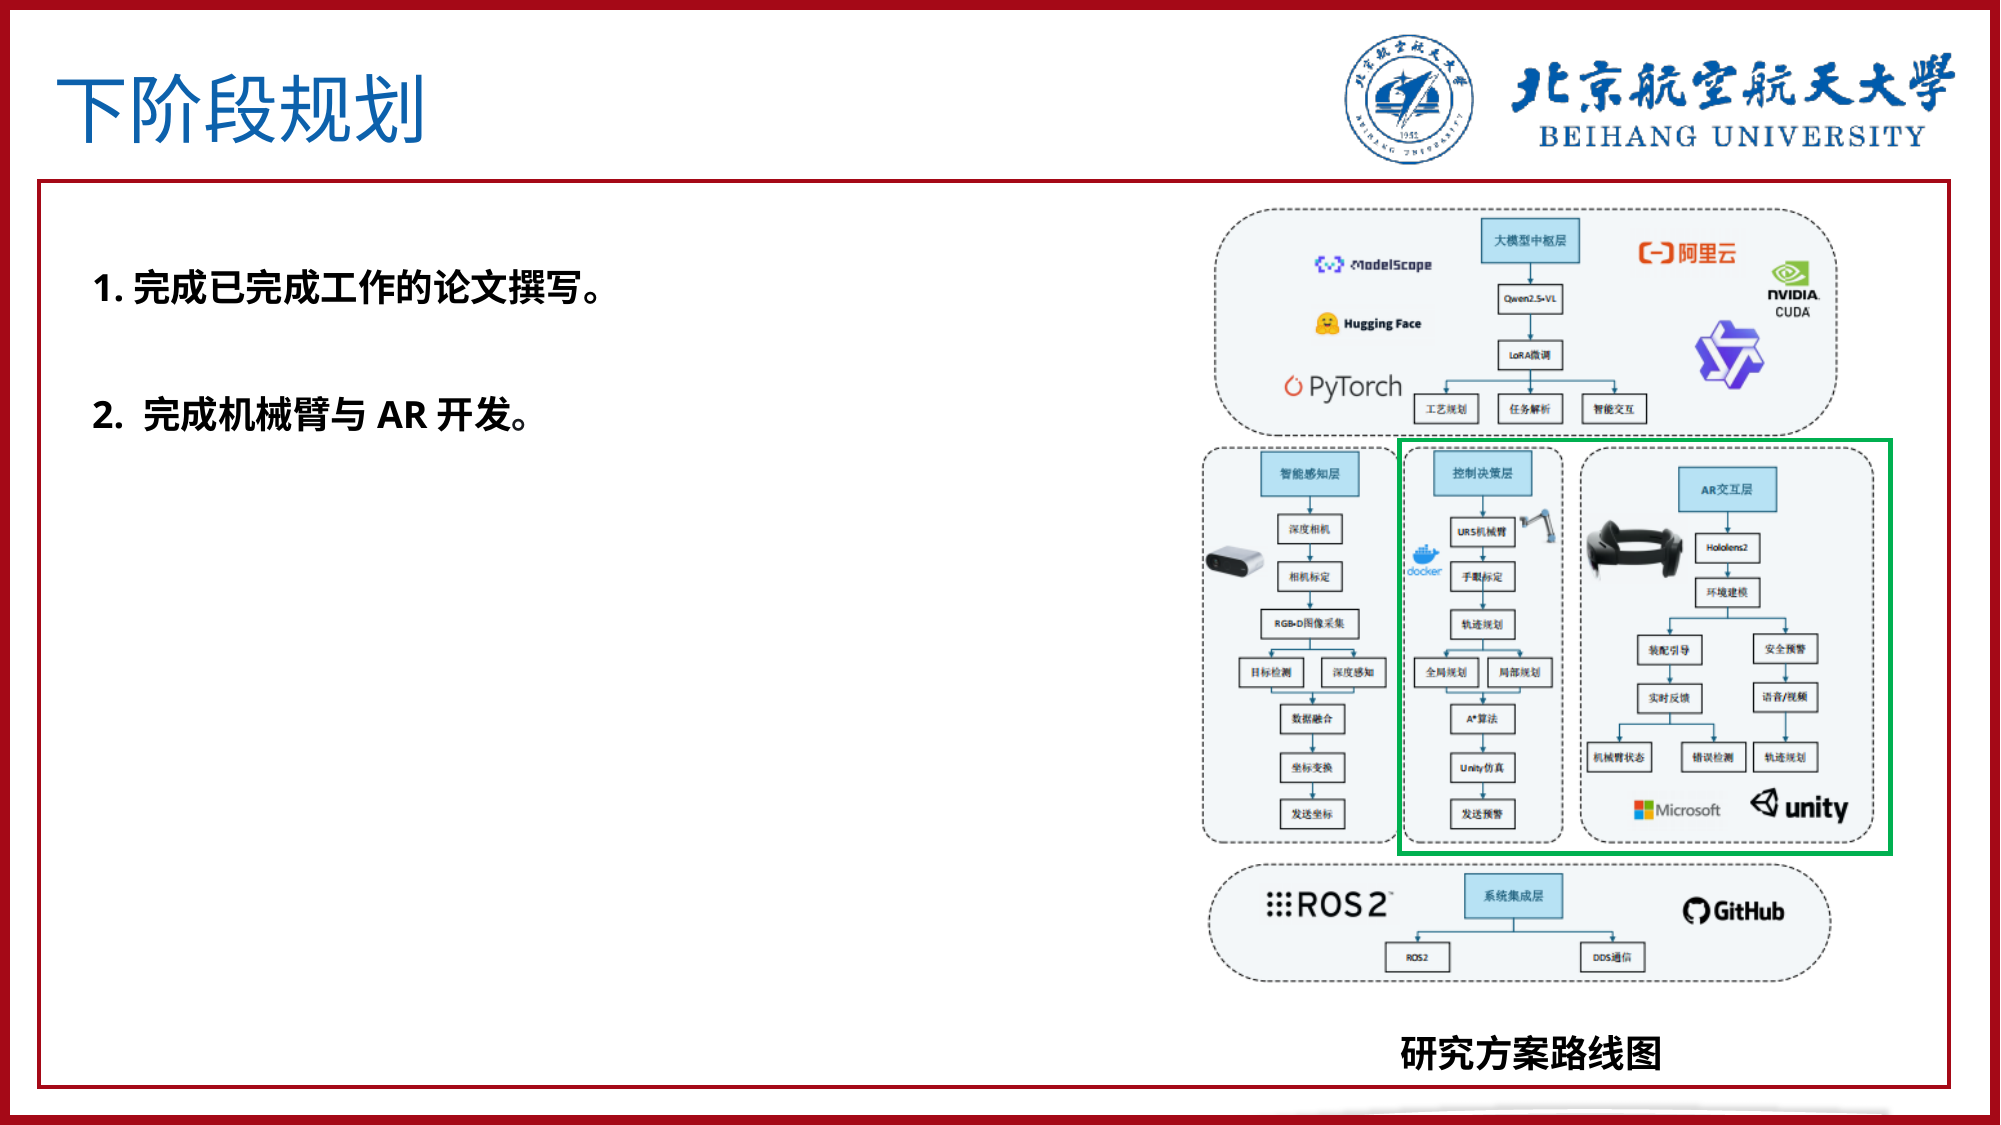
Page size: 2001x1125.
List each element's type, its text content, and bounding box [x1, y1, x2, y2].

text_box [1095, 204, 1923, 1077]
text_box 2. 完成机械臂与AR开发。 [77, 361, 855, 511]
text_box 1.完成已完成工作的论文撰写。 [77, 233, 905, 316]
picture [1311, 0, 2000, 193]
text_box [38, 180, 1950, 1088]
text_box 下阶段规划 [39, 55, 1311, 161]
text_box [0, 0, 2000, 1125]
